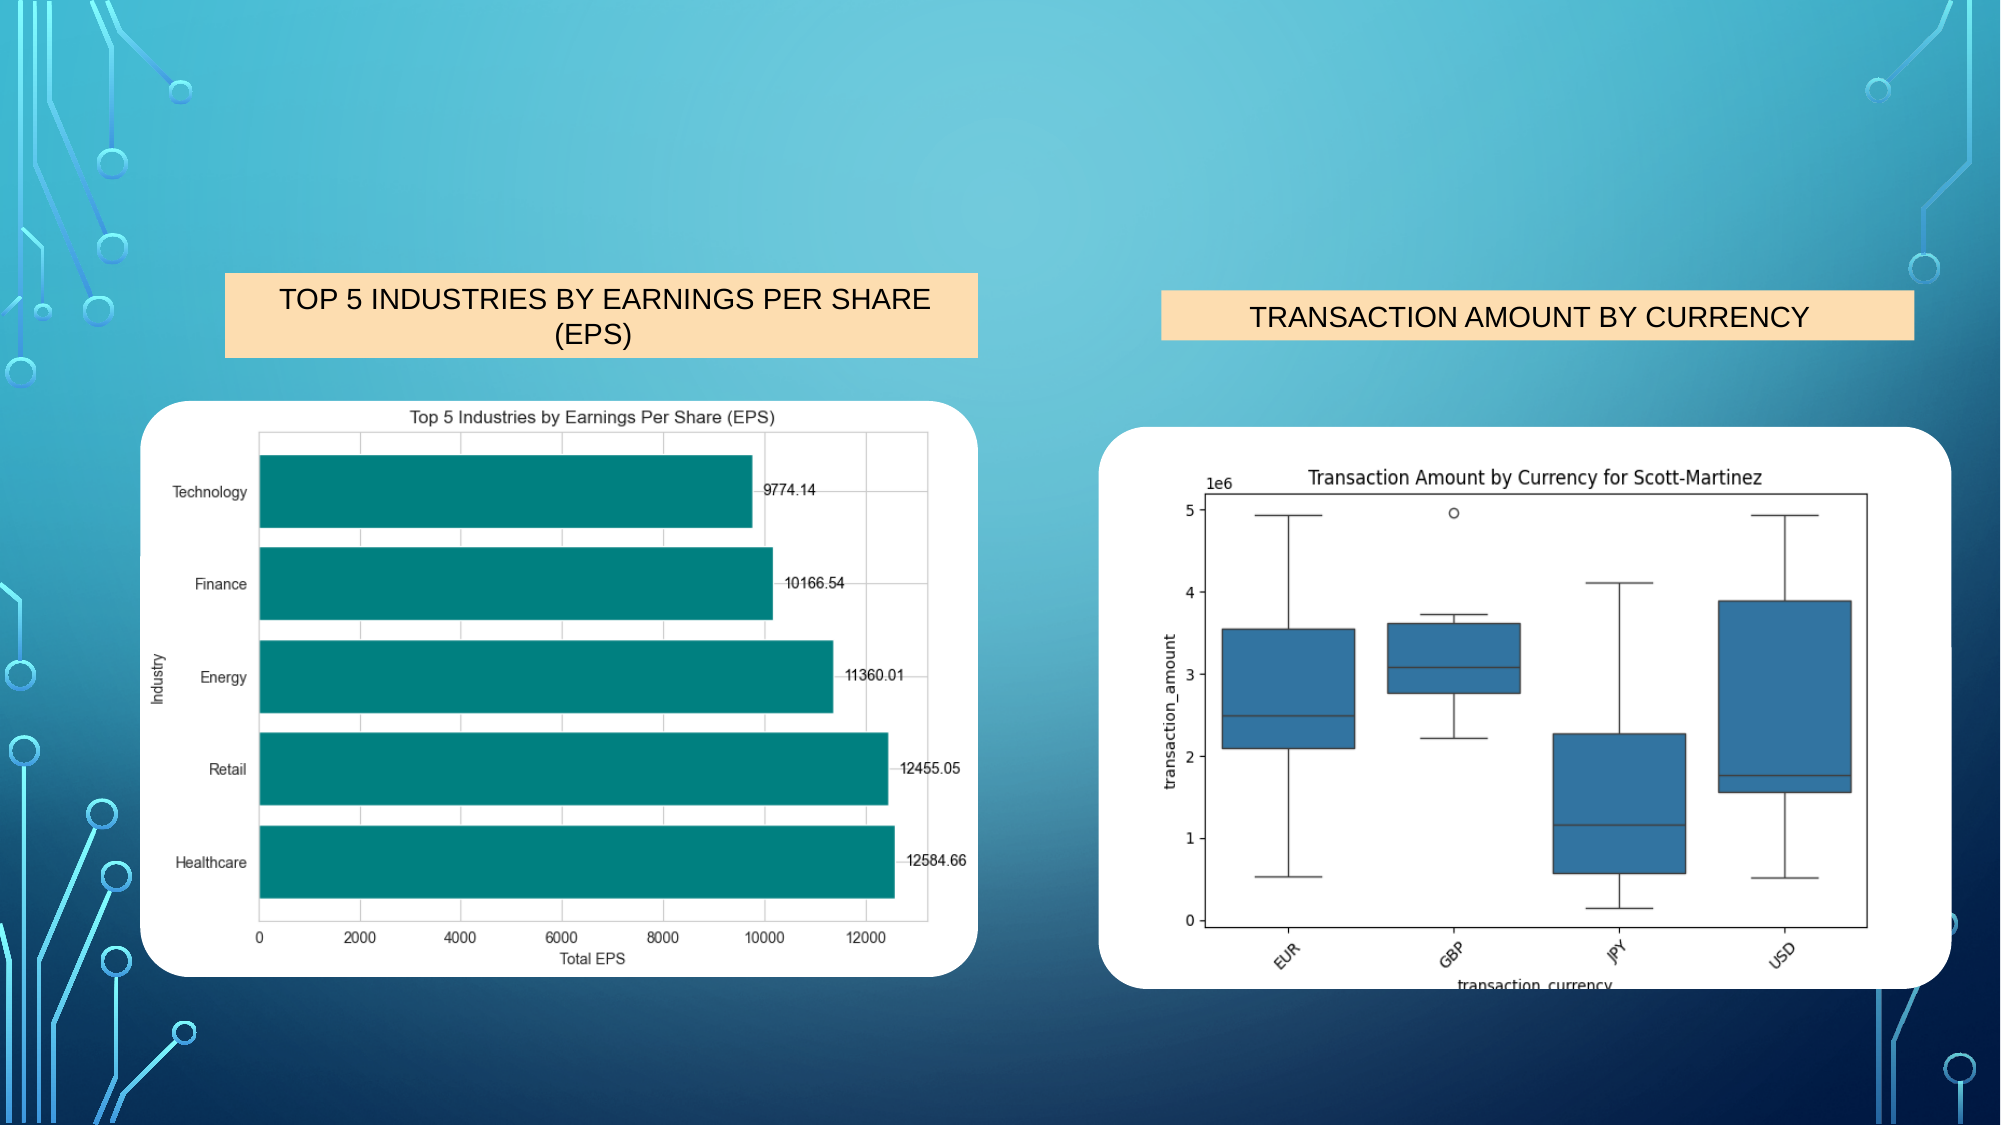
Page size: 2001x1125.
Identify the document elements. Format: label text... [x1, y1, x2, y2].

text_box Transaction amount by currency [1161, 290, 1915, 341]
text_box Top 5 Industries by Earnings Per Share (EPS) [225, 273, 978, 358]
picture [139, 400, 979, 978]
picture [1098, 426, 1952, 990]
